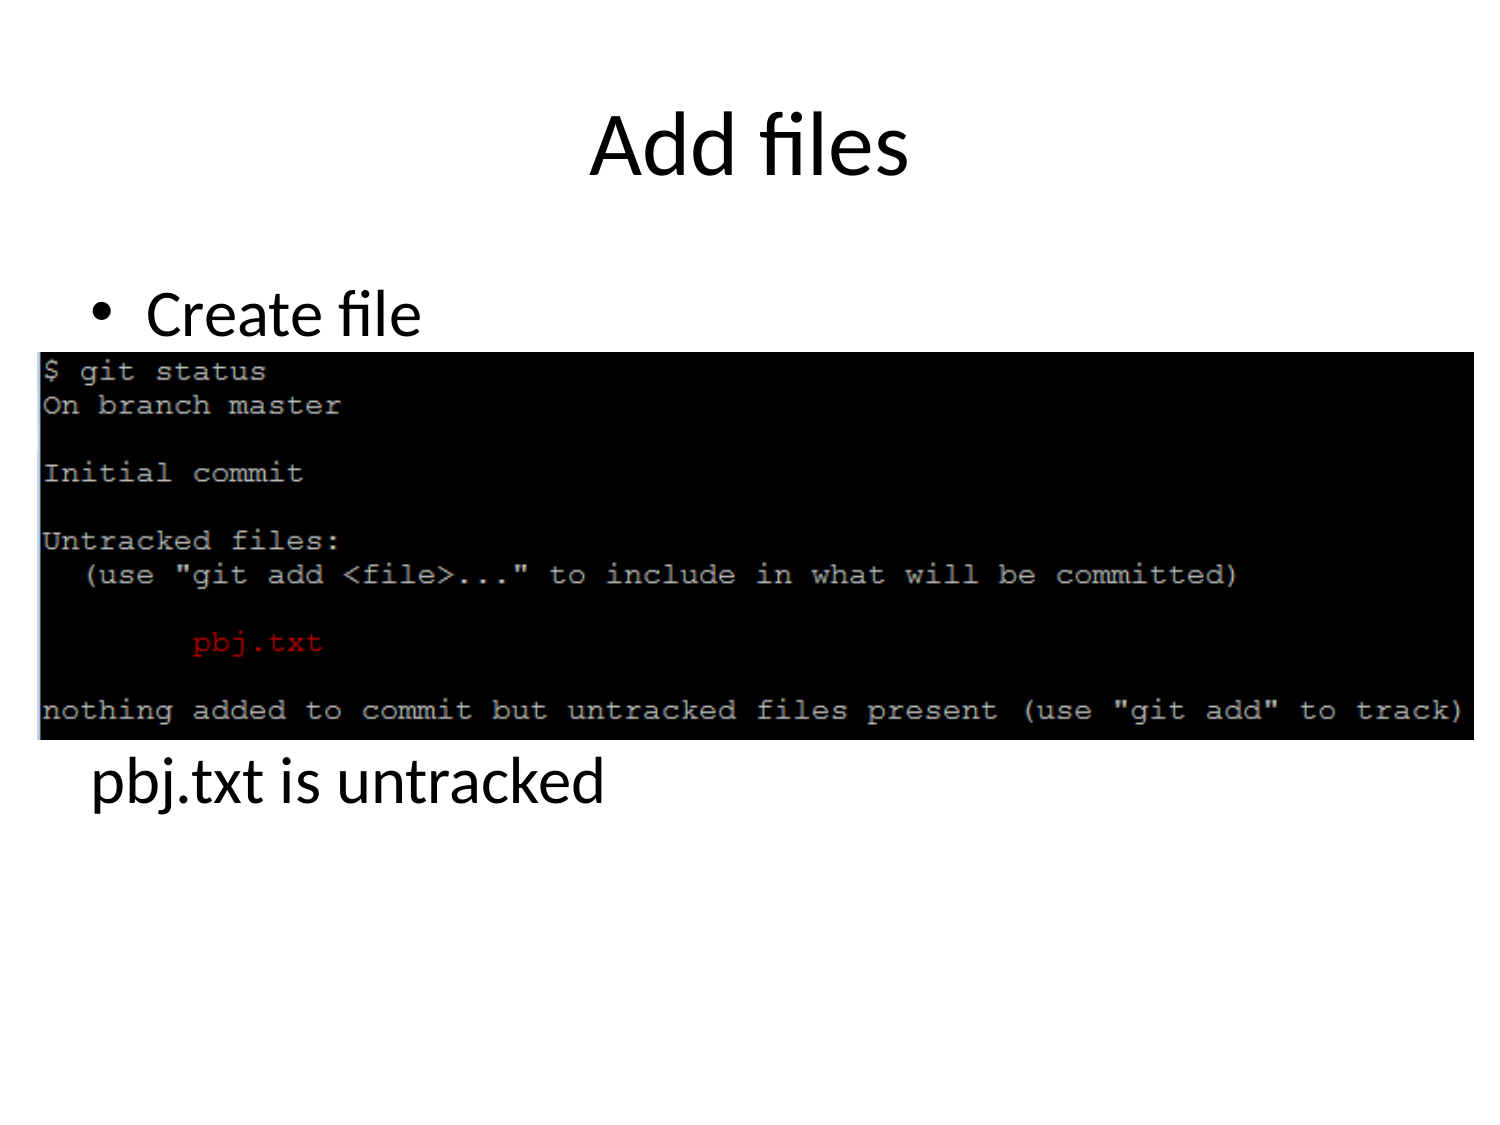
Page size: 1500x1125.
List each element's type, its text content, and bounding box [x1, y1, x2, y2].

picture [37, 352, 1474, 740]
list Create file pbj.txt is untracked [75, 262, 1425, 351]
title Add files [75, 45, 1425, 233]
list Create file pbj.txt is untracked [75, 749, 1425, 1005]
